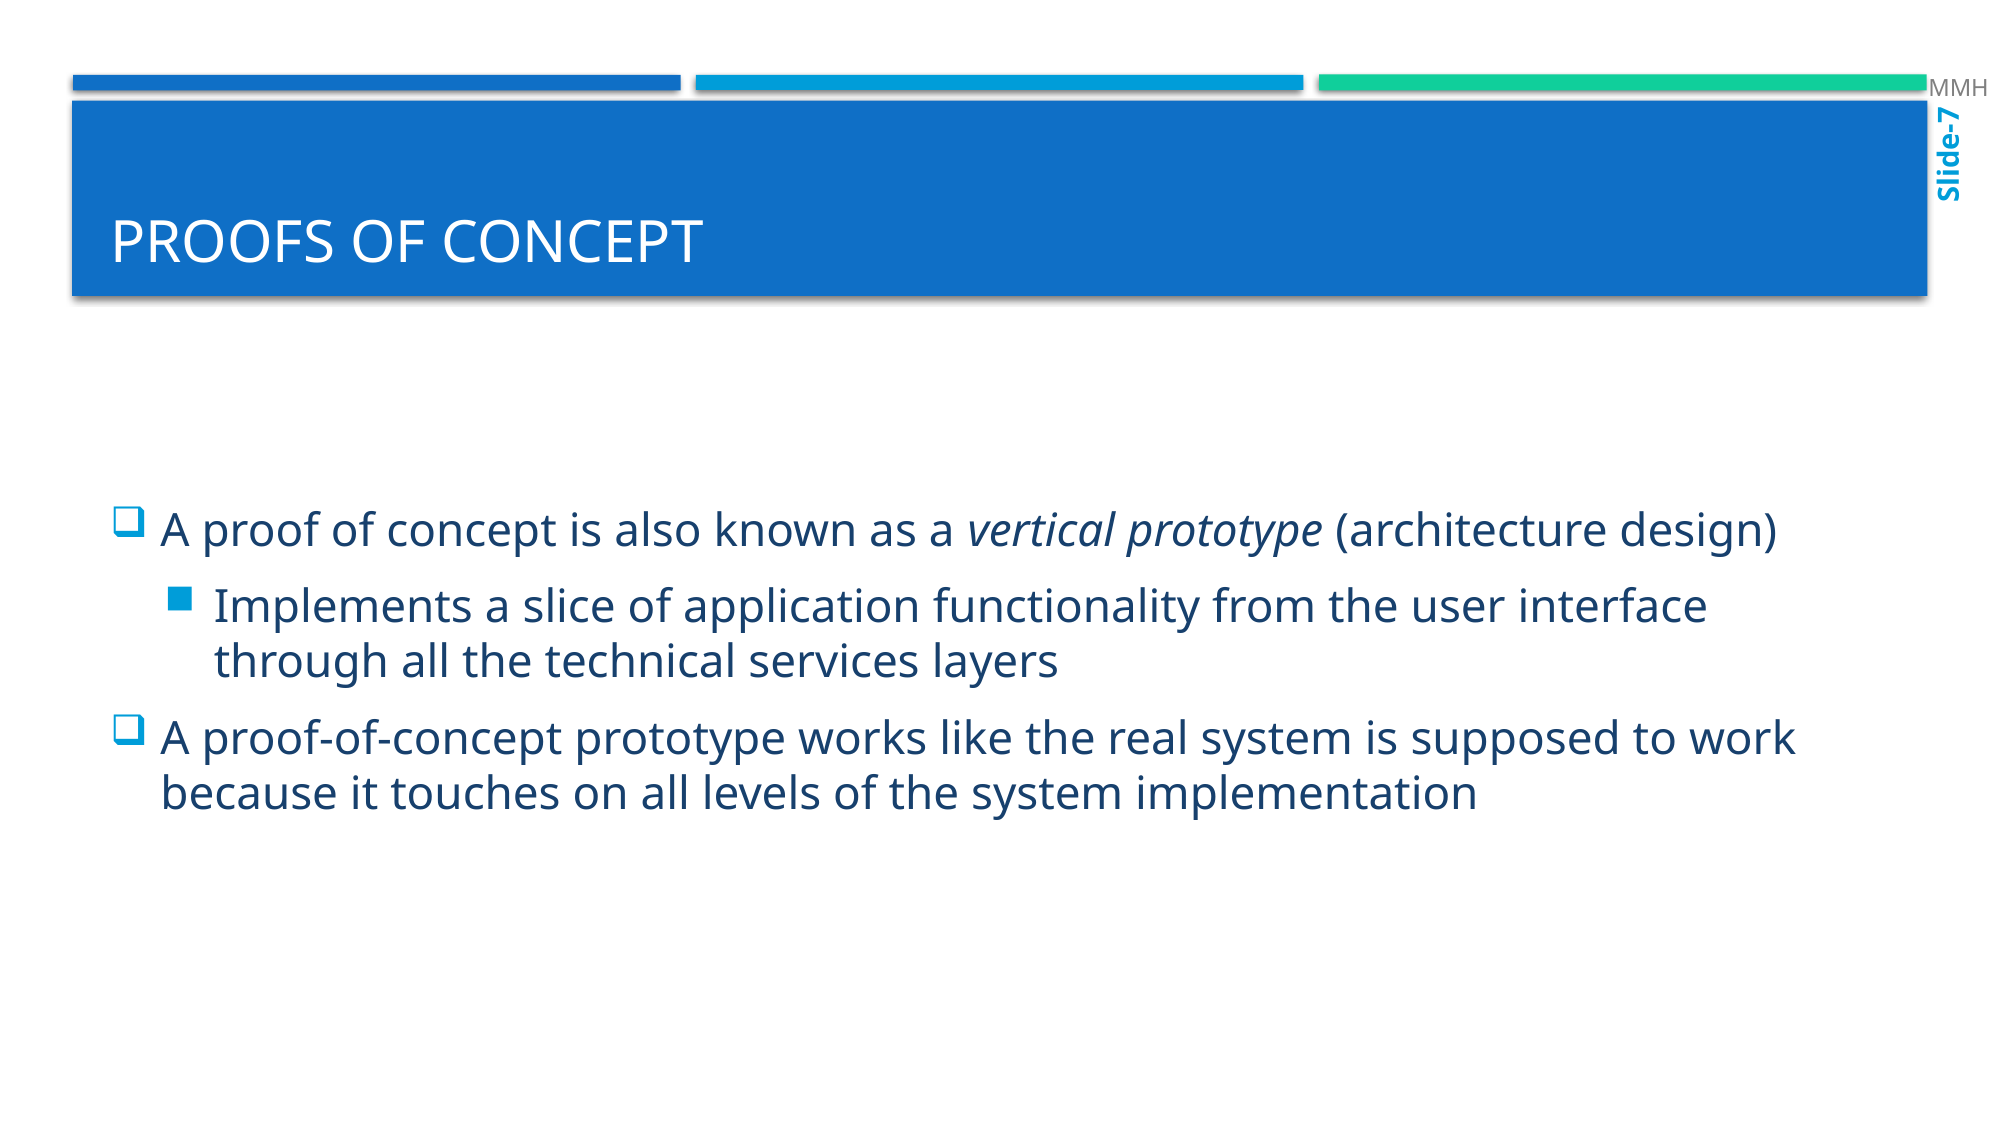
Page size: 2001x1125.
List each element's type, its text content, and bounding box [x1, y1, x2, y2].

text_box Slide-7 [1930, 110, 1970, 266]
title proofs of concept [95, 115, 1905, 282]
list A proof of concept is also known as a vertical prototype (architecture design) Implements a slice of application functionality from the user interface through all the technical services layers A proof-of-concept prototype works like the real system is supposed to work because it touches on all levels of the system implementation [95, 357, 1905, 962]
text_box MMH [1900, 64, 2000, 110]
